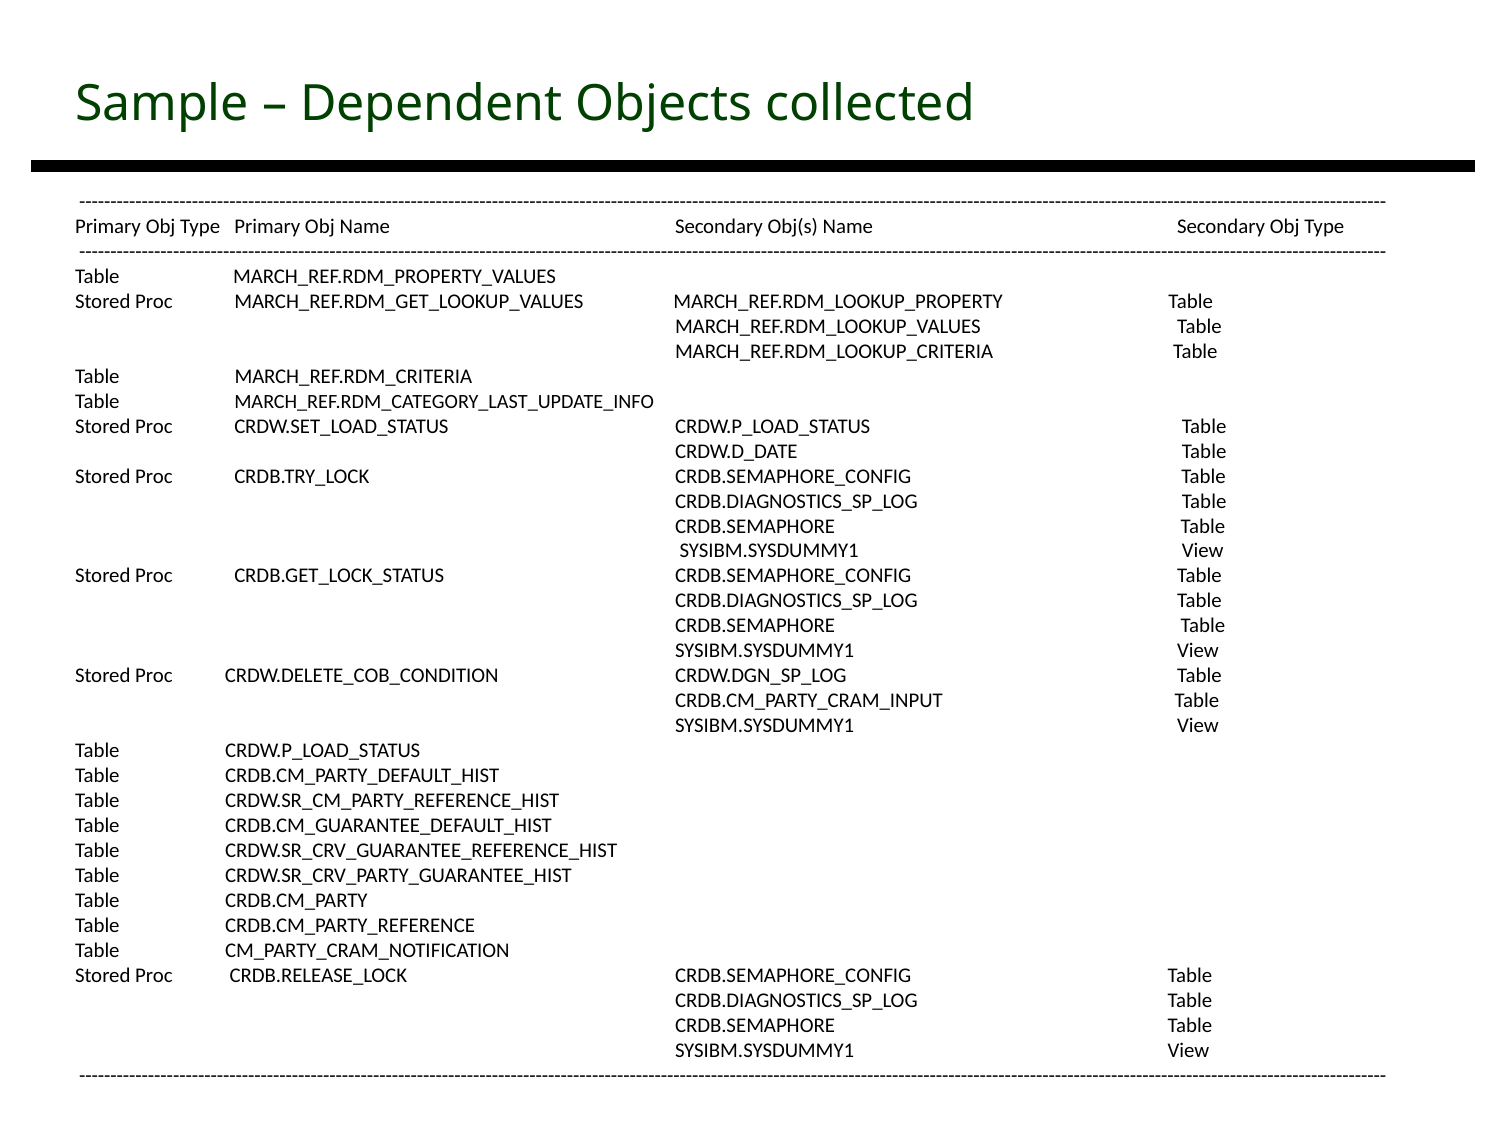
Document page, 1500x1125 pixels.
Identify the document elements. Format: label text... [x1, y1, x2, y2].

text_box [33, 162, 1473, 170]
text_box ----------------------------------------------------------------------------------------------------------------------------------------------------------------------------------------------------------------- Primary Obj Type Primary Obj Name Secondary Obj(s) Name Secondary Obj Type ----------------------------------------------------------------------------------------------------------------------------------------------------------------------------------------------------------------- Table MARCH_REF.RDM_PROPERTY_VALUES Stored Proc MARCH_REF.RDM_GET_LOOKUP_VALUES MARCH_REF.RDM_LOOKUP_PROPERTY Table MARCH_REF.RDM_LOOKUP_VALUES Table MARCH_REF.RDM_LOOKUP_CRITERIA Table Table MARCH_REF.RDM_CRITERIA Table MARCH_REF.RDM_CATEGORY_LAST_UPDATE_INFO Stored Proc CRDW.SET_LOAD_STATUS CRDW.P_LOAD_STATUS Table CRDW.D_DATE Table Stored Proc CRDB.TRY_LOCK CRDB.SEMAPHORE_CONFIG Table CRDB.DIAGNOSTICS_SP_LOG Table CRDB.SEMAPHORE Table SYSIBM.SYSDUMMY1 View Stored Proc CRDB.GET_LOCK_STATUS CRDB.SEMAPHORE_CONFIG Table CRDB.DIAGNOSTICS_SP_LOG Table CRDB.SEMAPHORE Table SYSIBM.SYSDUMMY1 View Stored Proc CRDW.DELETE_COB_CONDITION CRDW.DGN_SP_LOG Table CRDB.CM_PARTY_CRAM_INPUT Table SYSIBM.SYSDUMMY1 View Table CRDW.P_LOAD_STATUS Table CRDB.CM_PARTY_DEFAULT_HIST Table CRDW.SR_CM_PARTY_REFERENCE_HIST Table CRDB.CM_GUARANTEE_DEFAULT_HIST Table CRDW.SR_CRV_GUARANTEE_REFERENCE_HIST Table CRDW.SR_CRV_PARTY_GUARANTEE_HIST Table CRDB.CM_PARTY Table CRDB.CM_PARTY_REFERENCE Table CM_PARTY_CRAM_NOTIFICATION Stored Proc CRDB.RELEASE_LOCK CRDB.SEMAPHORE_CONFIG Table CRDB.DIAGNOSTICS_SP_LOG Table CRDB.SEMAPHORE Table SYSIBM.SYSDUMMY1 View ----------------------------------------------------------------------------------------------------------------------------------------------------------------------------------------------------------------- [74, 187, 1413, 1100]
table_header Sample – Dependent Objects collected [75, 57, 1463, 136]
